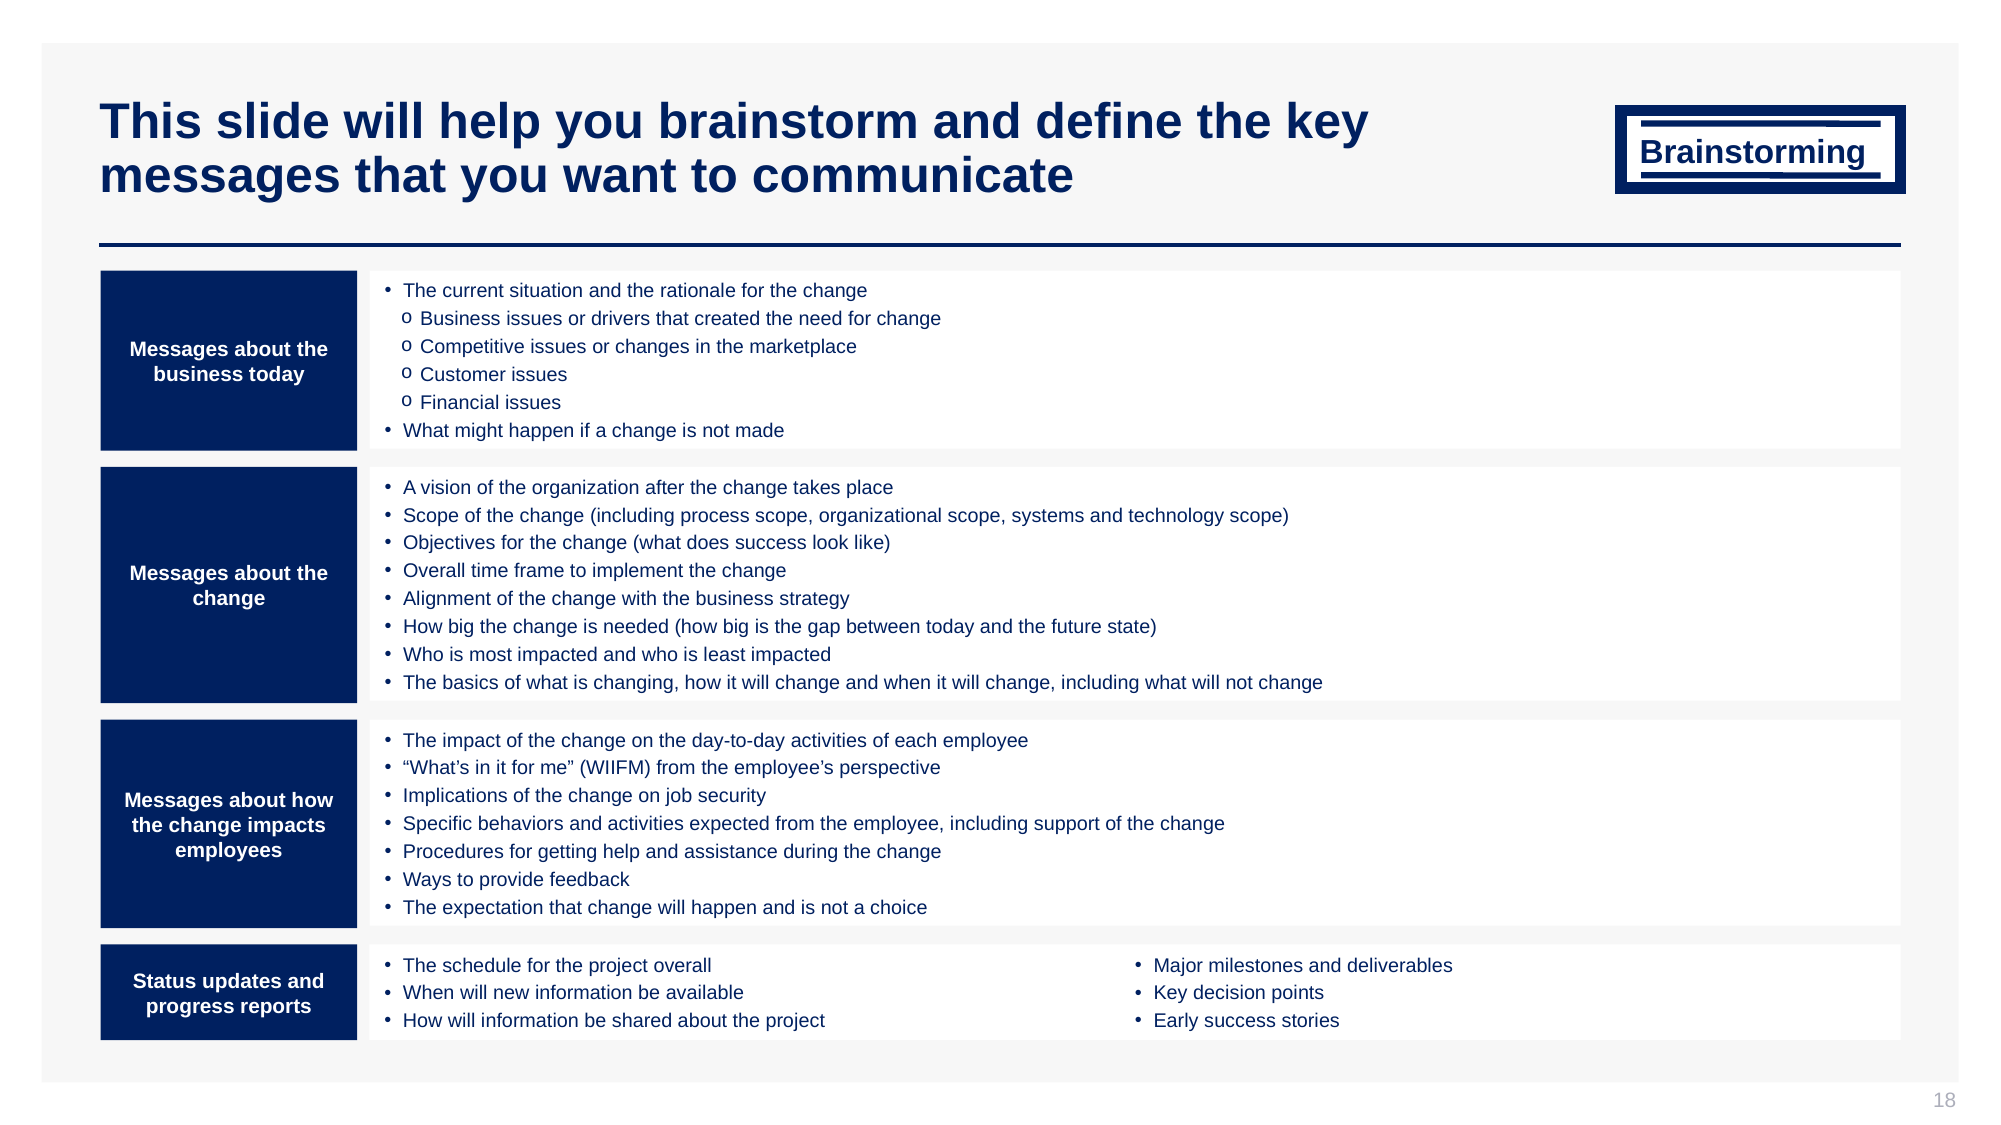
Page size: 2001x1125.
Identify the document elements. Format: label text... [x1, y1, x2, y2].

text_box Messages about how the change impacts employees [100, 719, 358, 929]
text_box A vision of the organization after the change takes place Scope of the change (including process scope, organizational scope, systems and technology scope) Objectives for the change (what does success look like) Overall time frame to implement the change Alignment of the change with the business strategy How big the change is needed (how big is the gap between today and the future state) Who is most impacted and who is least impacted The basics of what is changing, how it will change and when it will change, including what will not change [369, 466, 1901, 701]
slide_number 18 [1506, 1088, 1957, 1119]
text_box The schedule for the project overall When will new information be available How will information be shared about the project Major milestones and deliverables Key decision points Early success stories [369, 944, 1901, 1040]
text_box The impact of the change on the day-to-day activities of each employee “What’s in it for me” (WIIFM) from the employee’s perspective Implications of the change on job security Specific behaviors and activities expected from the employee, including support of the change Procedures for getting help and assistance during the change Ways to provide feedback The expectation that change will happen and is not a choice [369, 719, 1901, 926]
title This slide will help you brainstorm and define the key messages that you want to communicate [84, 59, 1901, 239]
text_box The current situation and the rationale for the change Business issues or drivers that created the need for change Competitive issues or changes in the marketplace Customer issues Financial issues What might happen if a change is not made [369, 270, 1901, 449]
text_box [1620, 110, 1901, 189]
text_box Status updates and progress reports [100, 944, 358, 1041]
text_box Messages about the business today [100, 270, 358, 451]
text_box Messages about the change [100, 466, 358, 704]
